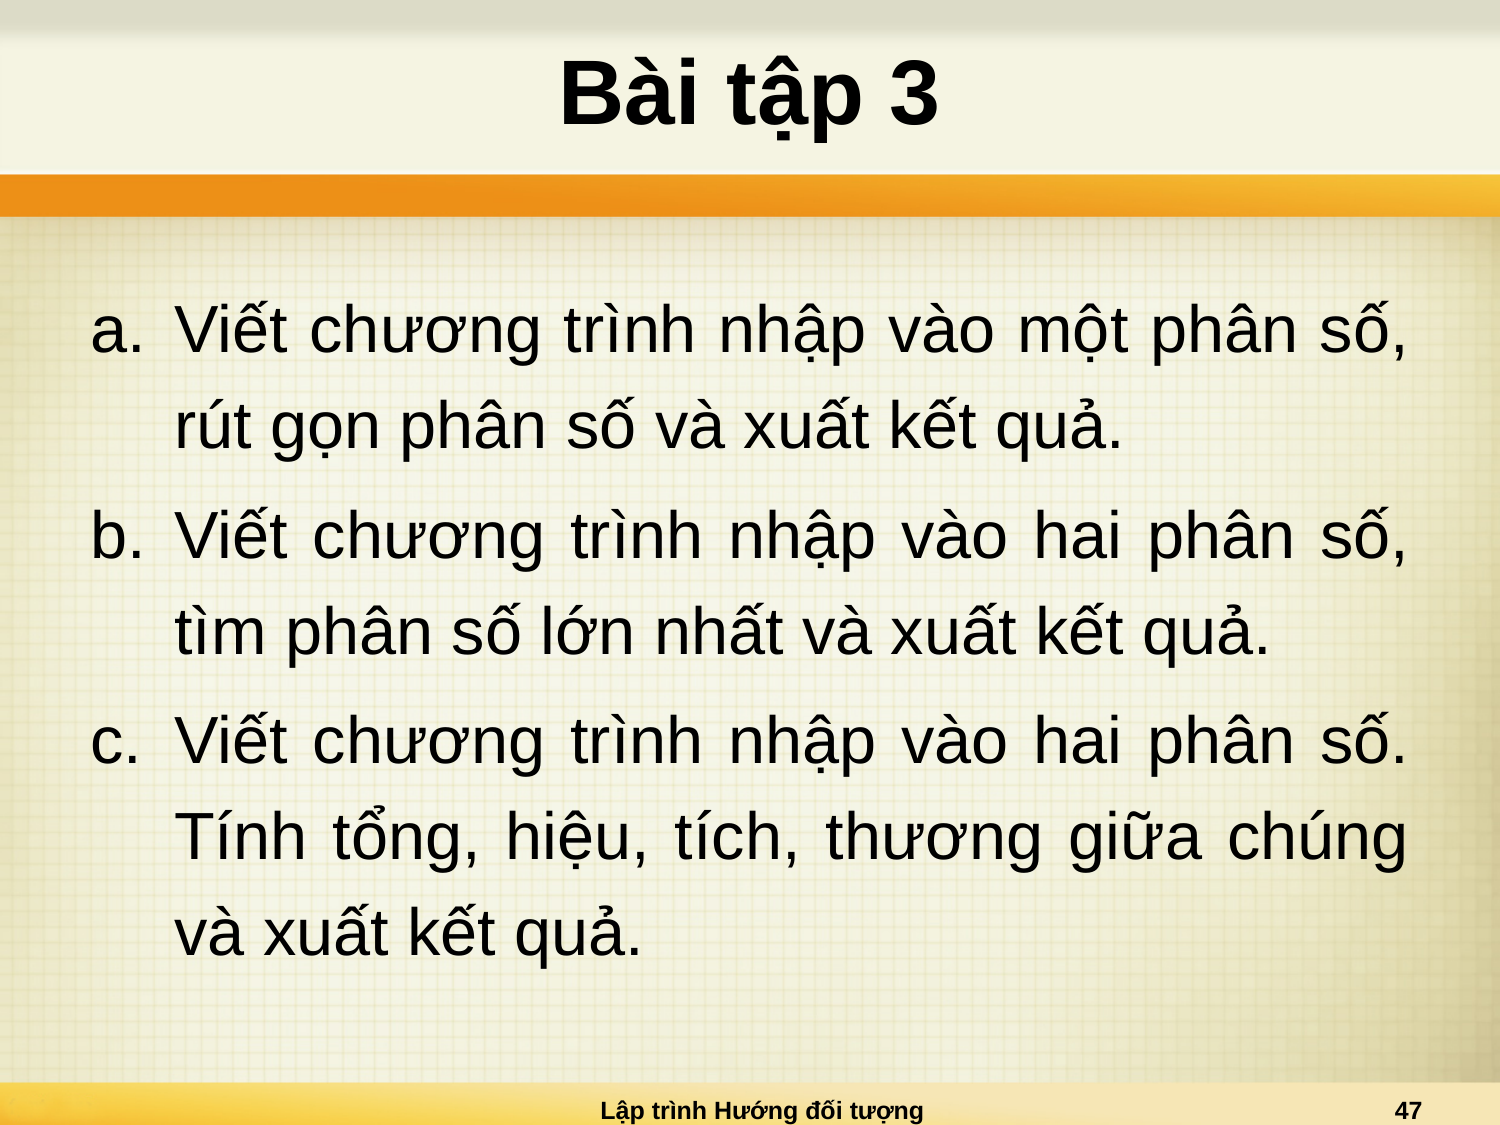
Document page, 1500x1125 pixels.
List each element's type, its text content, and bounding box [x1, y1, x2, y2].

list Viết chương trình nhập vào một phân số, rút gọn phân số và xuất kết quả. Viết chương trình nhập vào hai phân số, tìm phân số lớn nhất và xuất kết quả. Viết chương trình nhập vào hai phân số. Tính tổng, hiệu, tích, thương giữa chúng và xuất kết quả. [75, 262, 1425, 1075]
picture [0, 175, 1500, 1125]
slide_number 47 [1087, 1087, 1438, 1125]
footer Lập trình Hướng đối tượng [525, 1087, 1000, 1125]
title Bài tập 3 [0, 0, 1500, 175]
